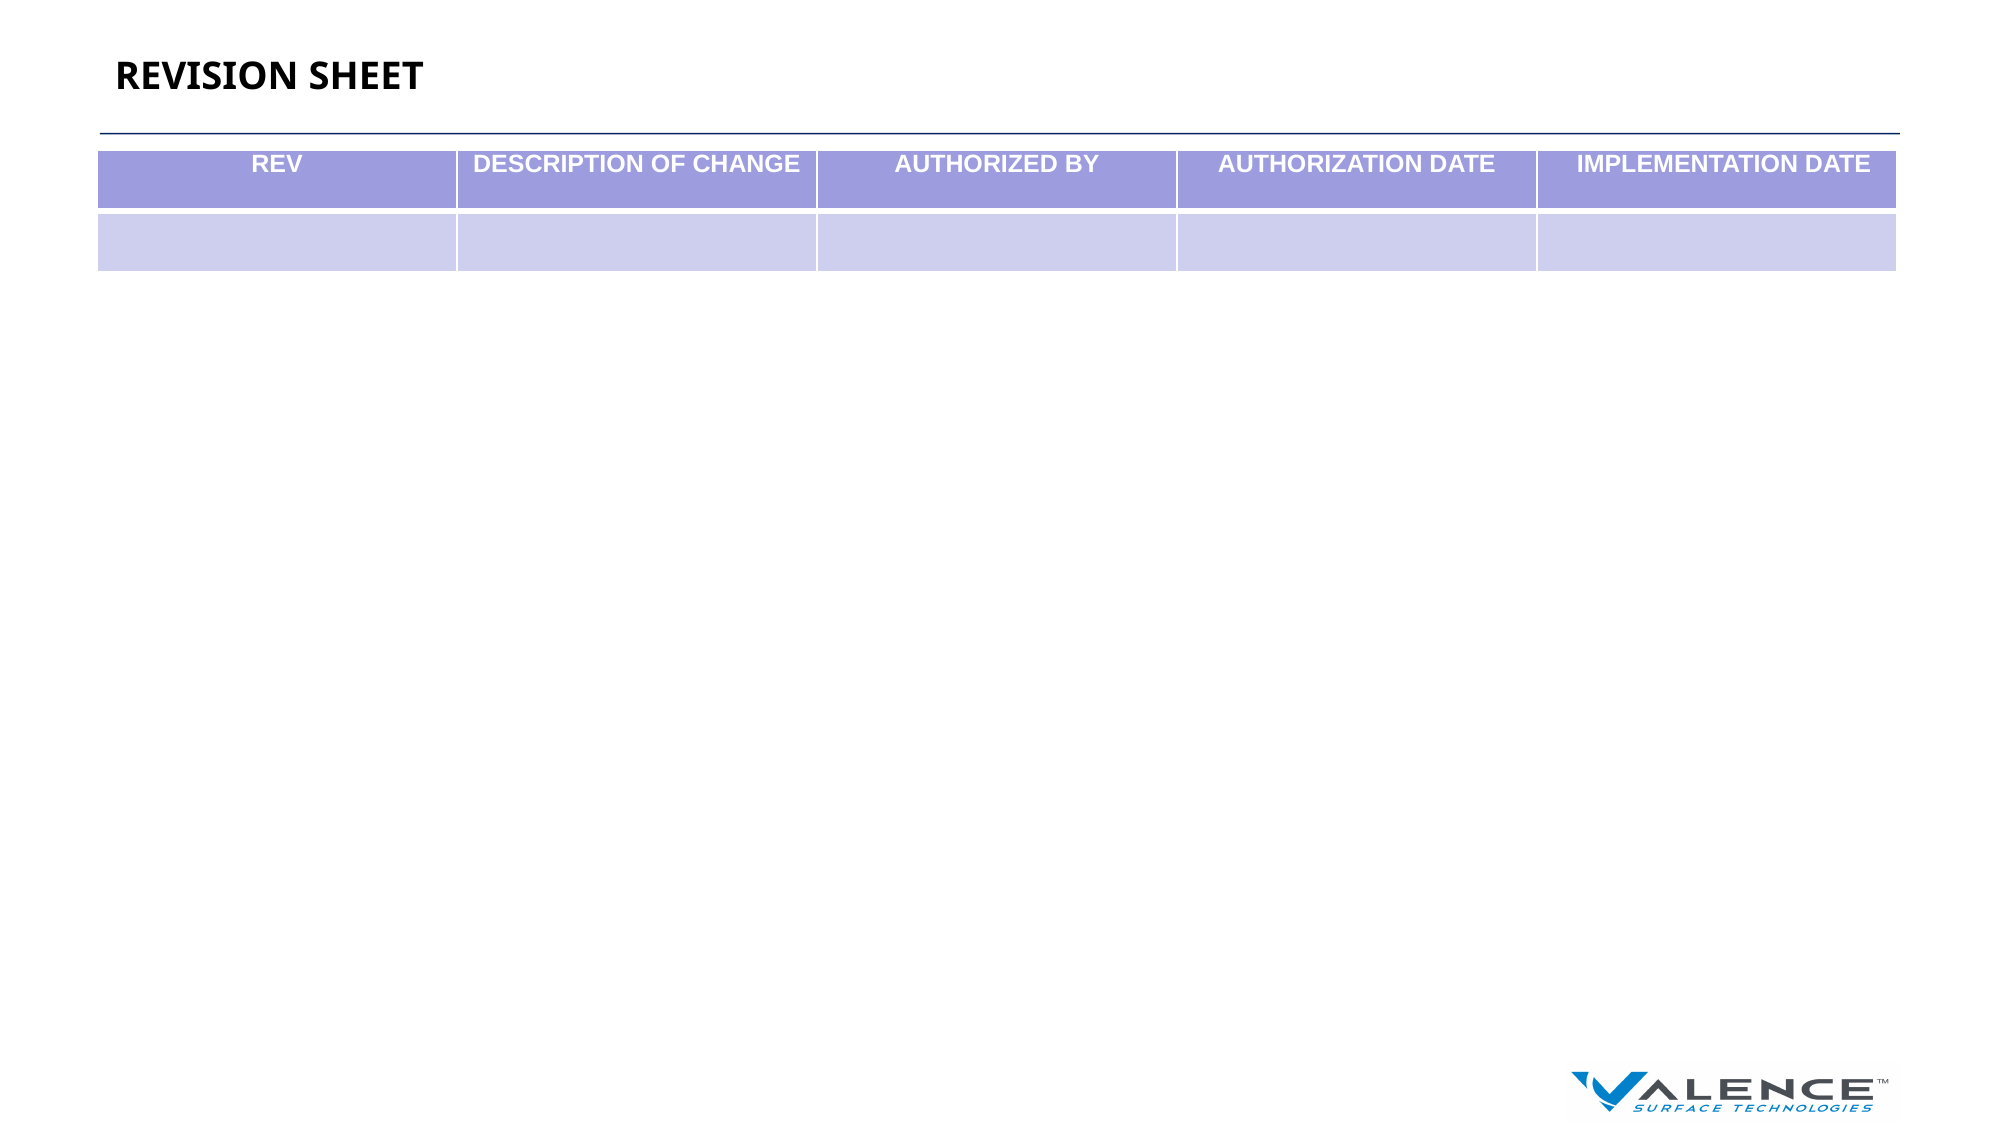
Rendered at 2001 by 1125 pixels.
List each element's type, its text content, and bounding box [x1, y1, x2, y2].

table_header REV [98, 151, 456, 208]
table_cell [458, 214, 816, 271]
title Revision Sheet [99, 40, 1901, 109]
table_cell [98, 214, 456, 271]
table_header Implementation Date [1538, 151, 1896, 208]
table_header Authorization Date [1178, 151, 1536, 208]
table_header Description of Change [458, 151, 816, 208]
table_cell [818, 214, 1176, 271]
table_cell [1538, 214, 1896, 271]
table_header Authorized by [818, 151, 1176, 208]
table_cell [1178, 214, 1536, 271]
picture [1566, 1062, 1900, 1123]
